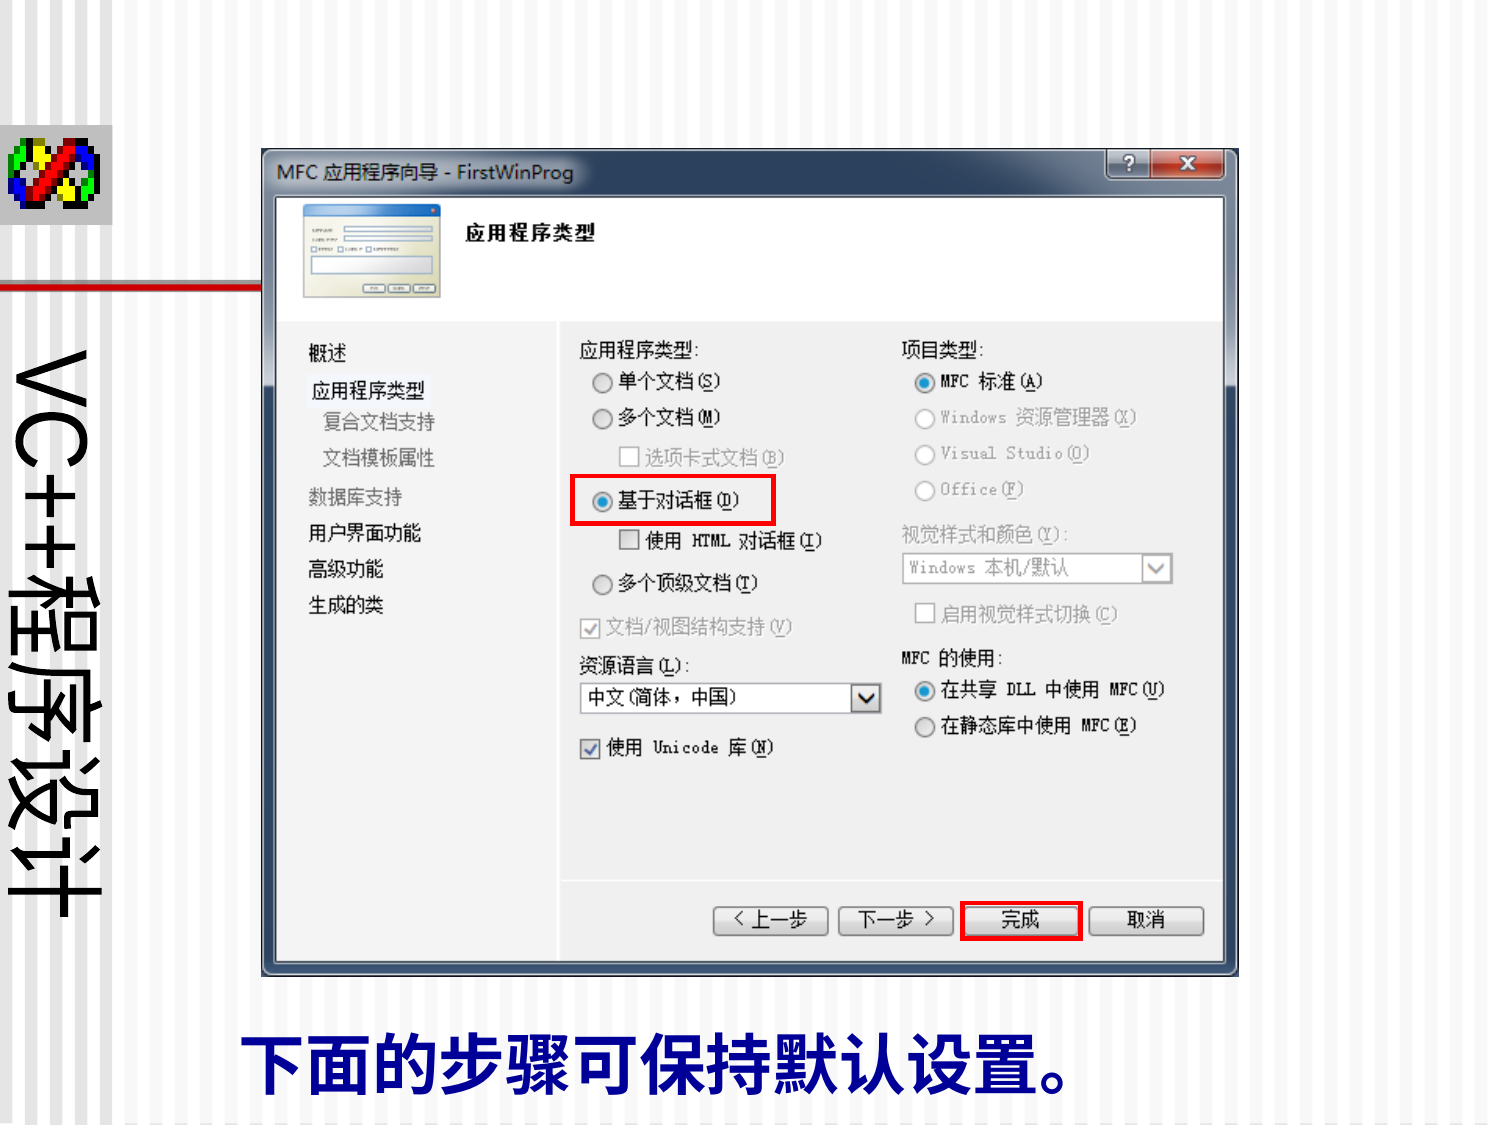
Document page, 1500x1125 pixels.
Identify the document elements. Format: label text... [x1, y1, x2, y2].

text_box 下面的步骤可保持默认设置。 [194, 999, 1294, 1111]
picture [261, 148, 1239, 977]
picture [0, 125, 113, 225]
